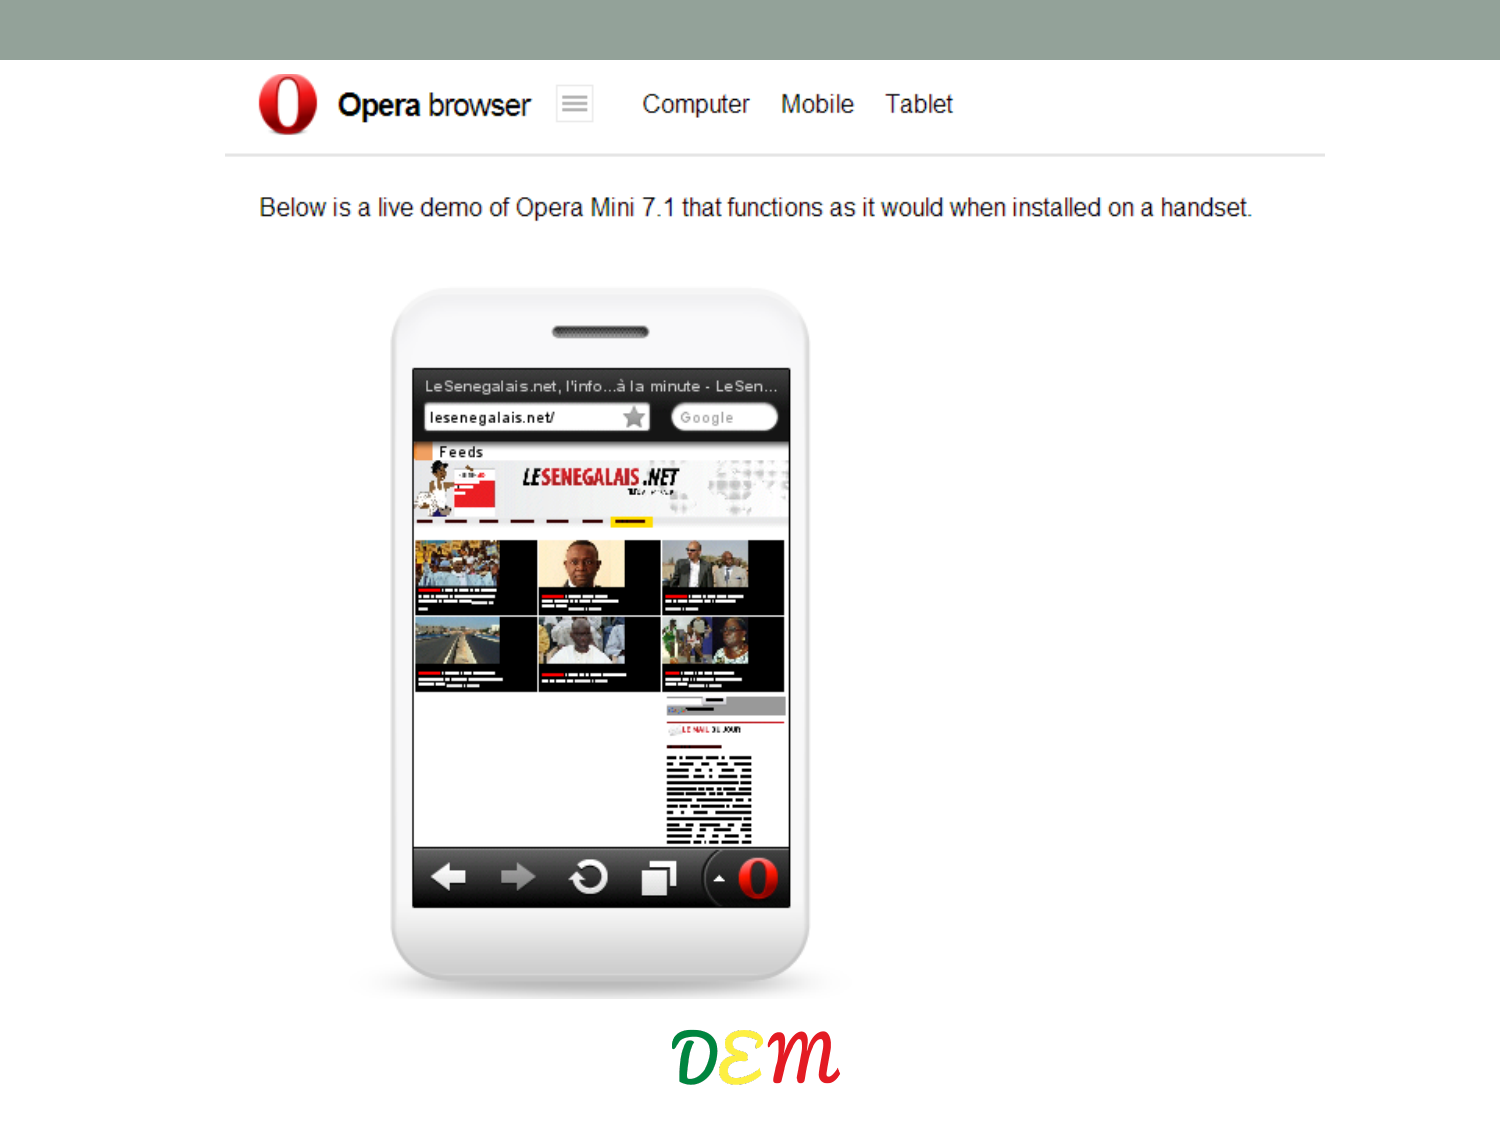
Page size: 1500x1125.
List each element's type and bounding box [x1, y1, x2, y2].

picture [224, 74, 1326, 999]
picture [668, 1024, 844, 1091]
